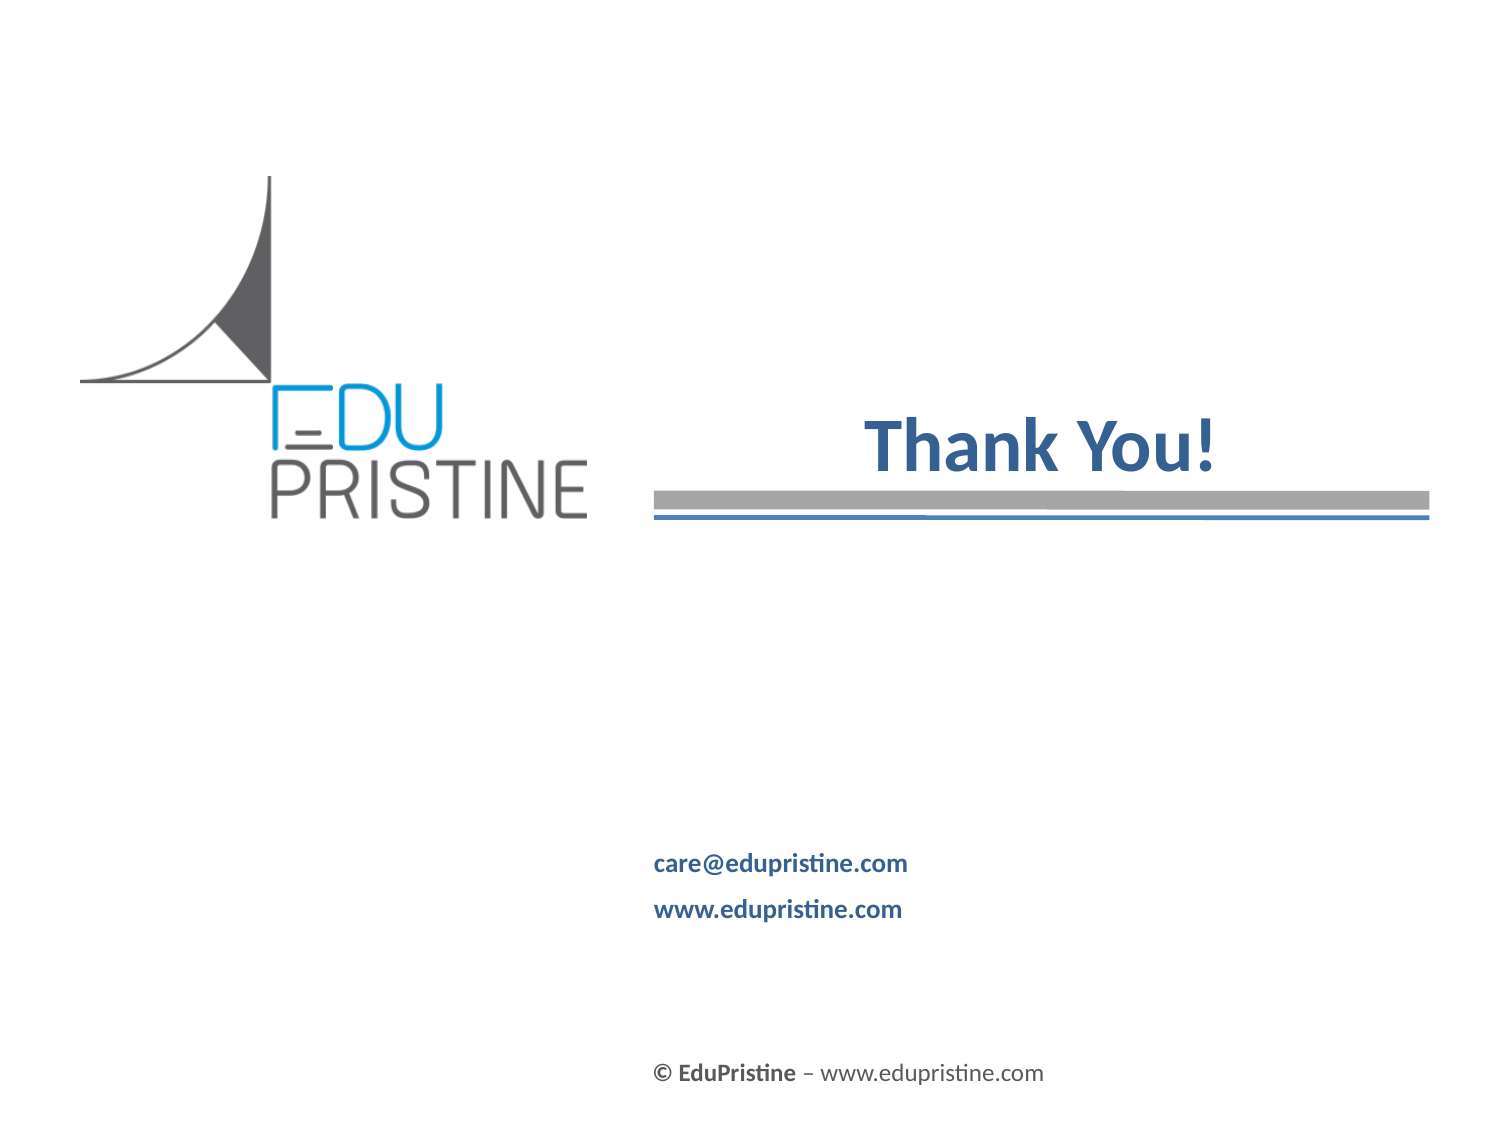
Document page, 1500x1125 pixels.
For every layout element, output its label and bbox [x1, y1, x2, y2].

picture [79, 175, 587, 519]
